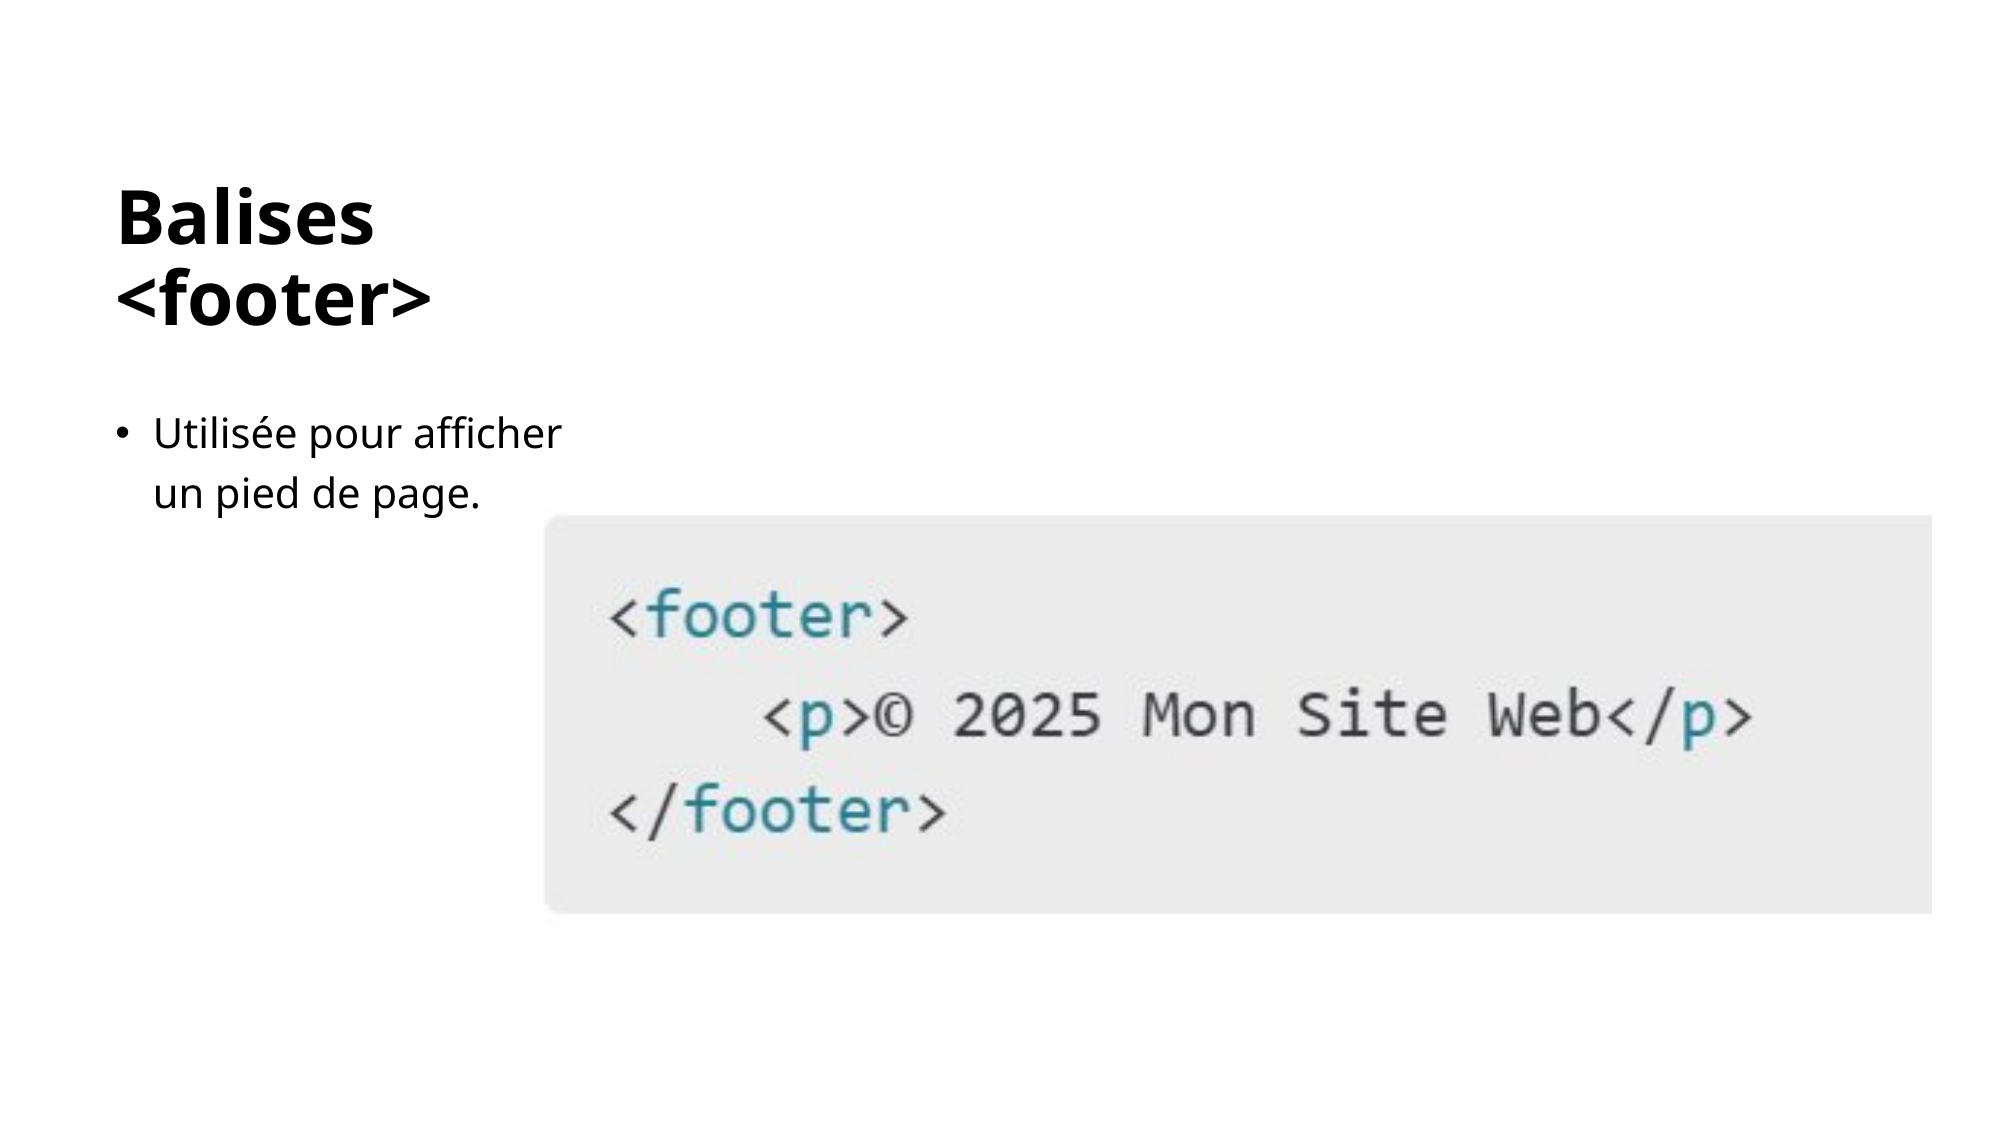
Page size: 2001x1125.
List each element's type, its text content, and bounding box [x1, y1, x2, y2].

title Balises <footer> [100, 98, 816, 350]
list Utilisée pour afficher un pied de page. [100, 389, 612, 1062]
picture [522, 487, 1932, 938]
